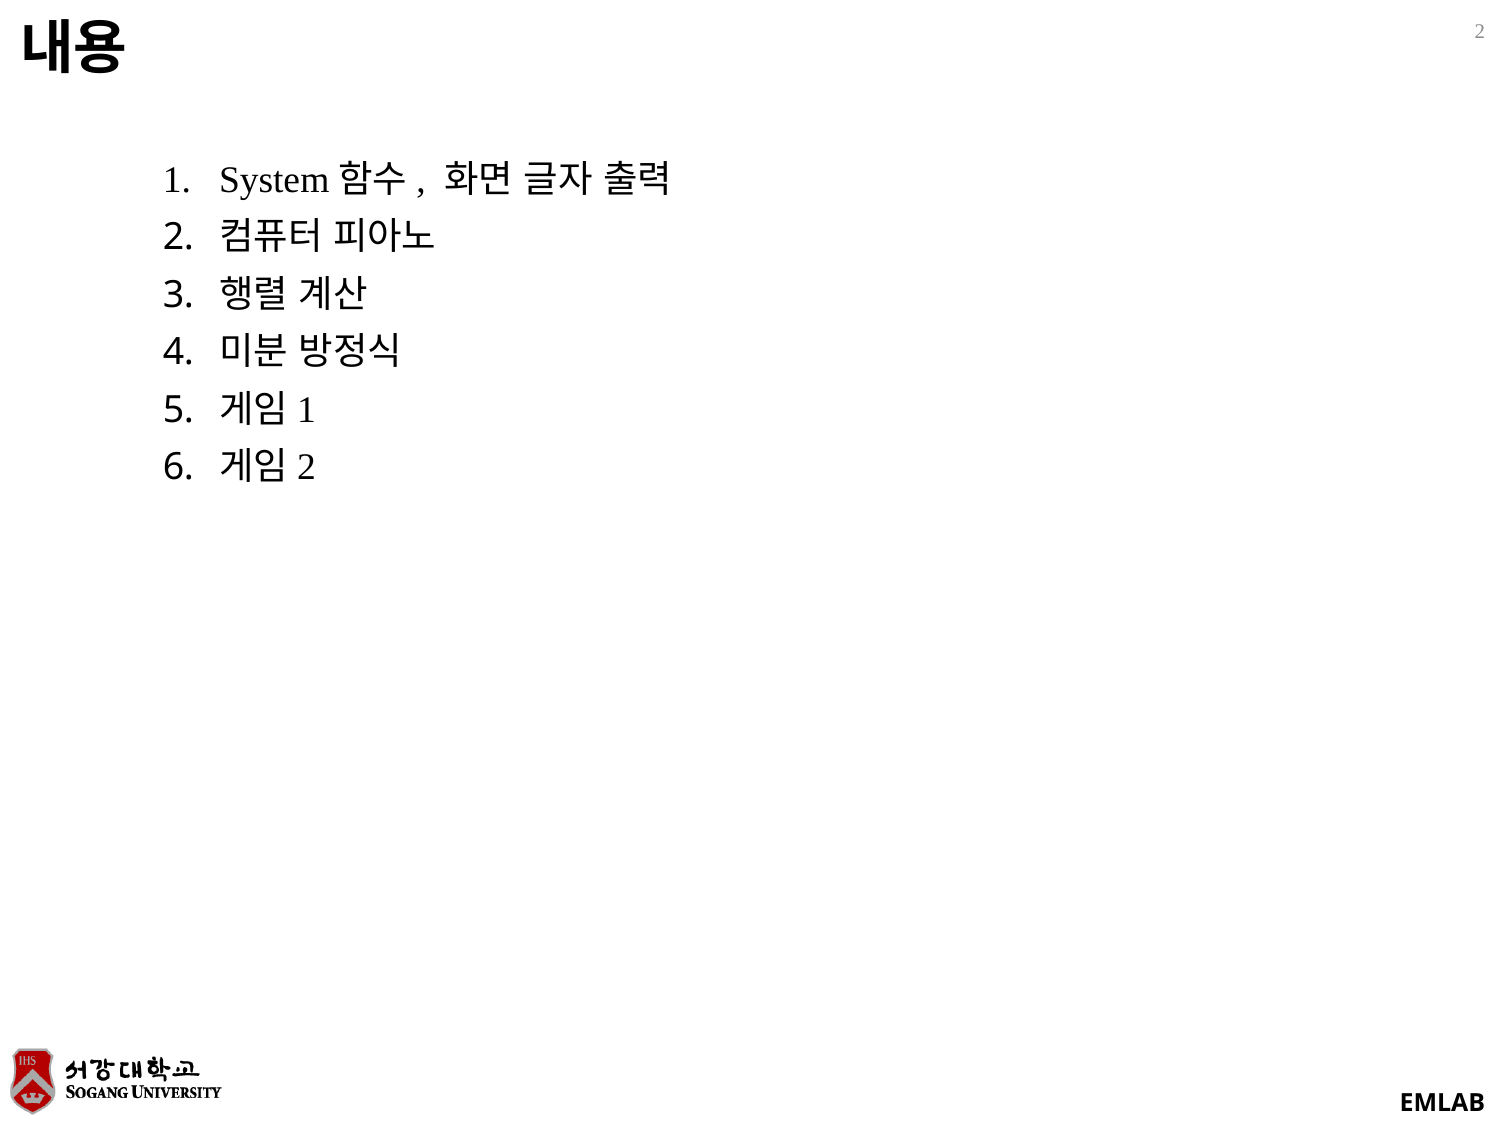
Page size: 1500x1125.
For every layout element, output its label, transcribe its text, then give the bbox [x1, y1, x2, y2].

text_box System함수, 화면 글자 출력 컴퓨터 피아노 행렬 계산 미분 방정식 게임1 게임2 [148, 147, 784, 495]
picture [5, 1046, 225, 1117]
slide_number 2 [1387, 0, 1500, 60]
text_box 내용 [5, 2, 143, 88]
